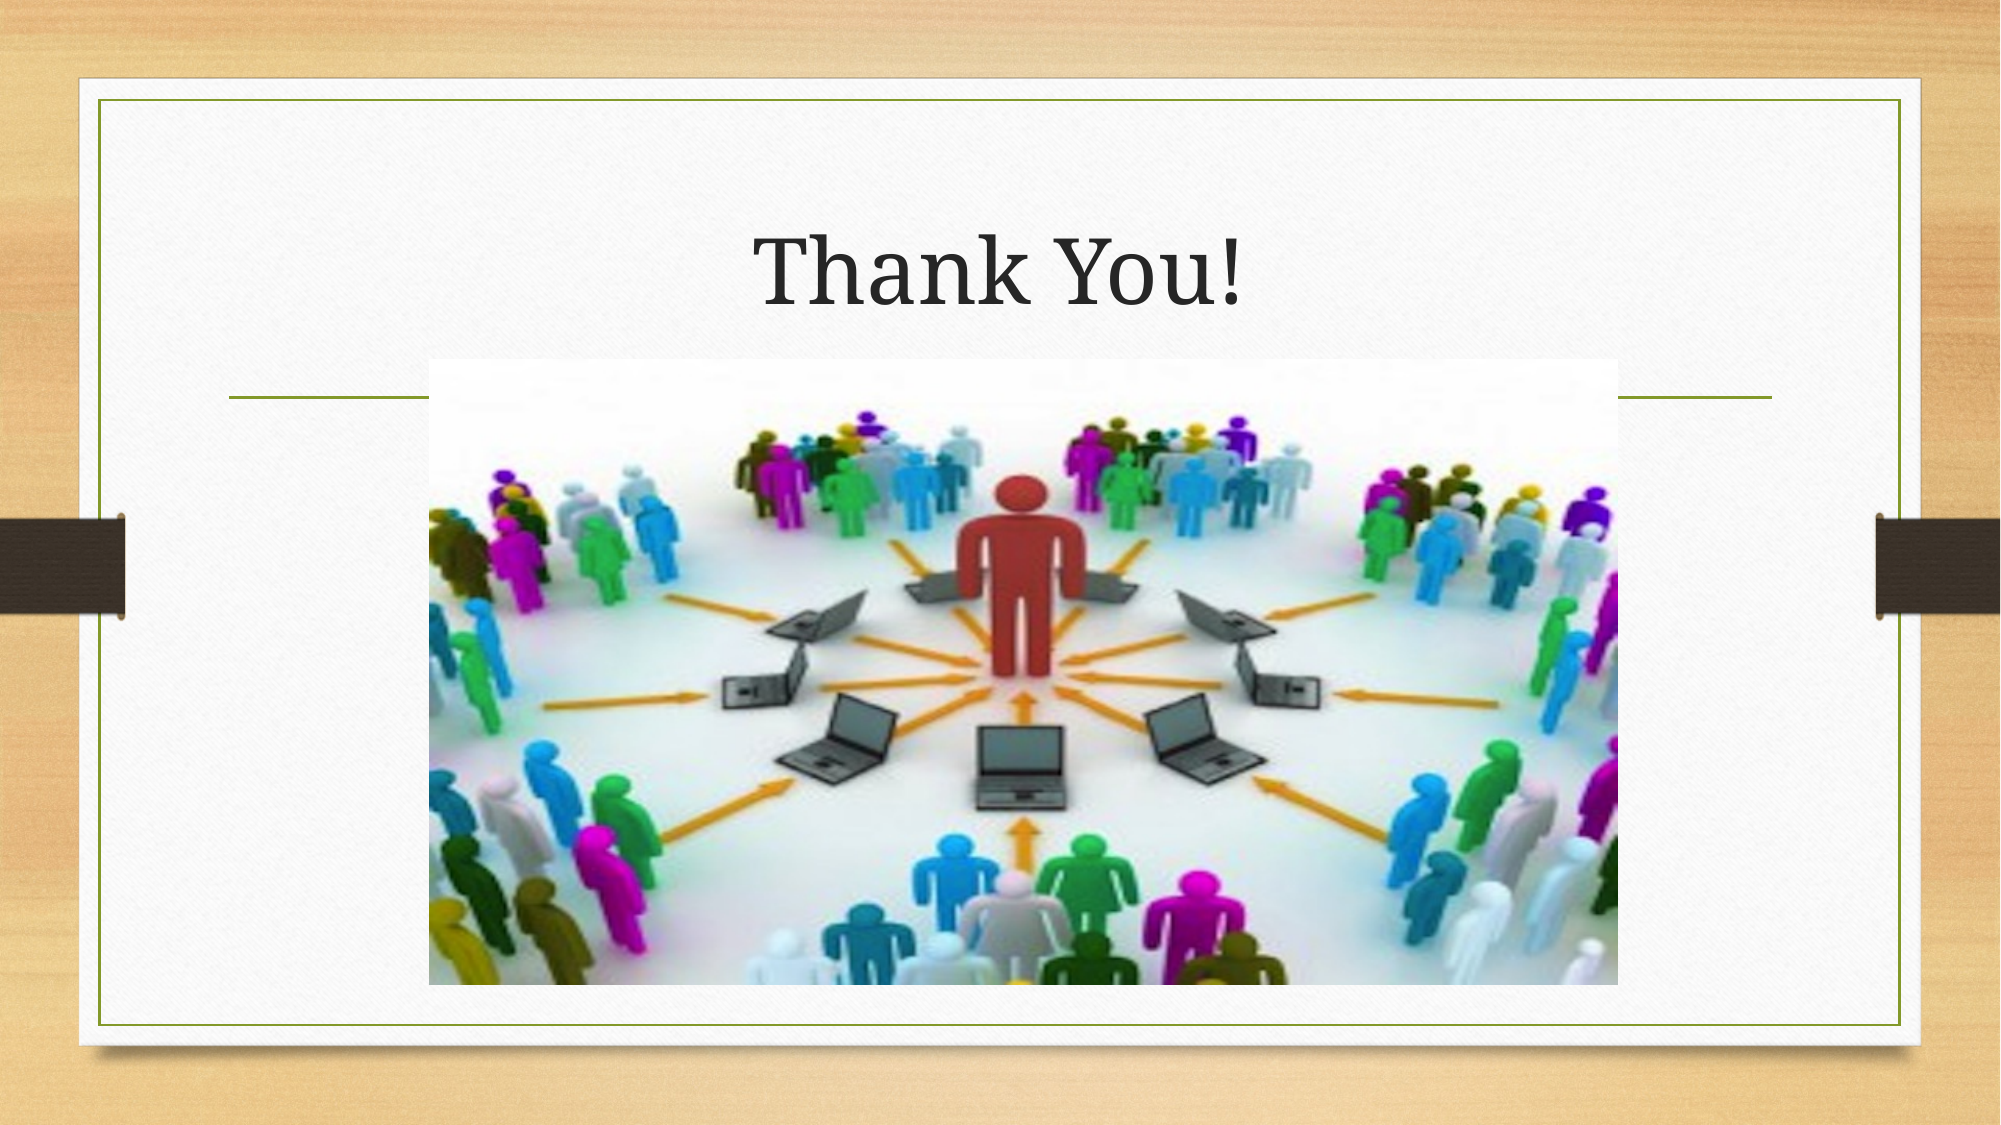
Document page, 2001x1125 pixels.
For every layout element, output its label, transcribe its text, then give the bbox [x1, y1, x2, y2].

picture [0, 0, 2001, 1125]
title Thank You! [212, 161, 1788, 375]
